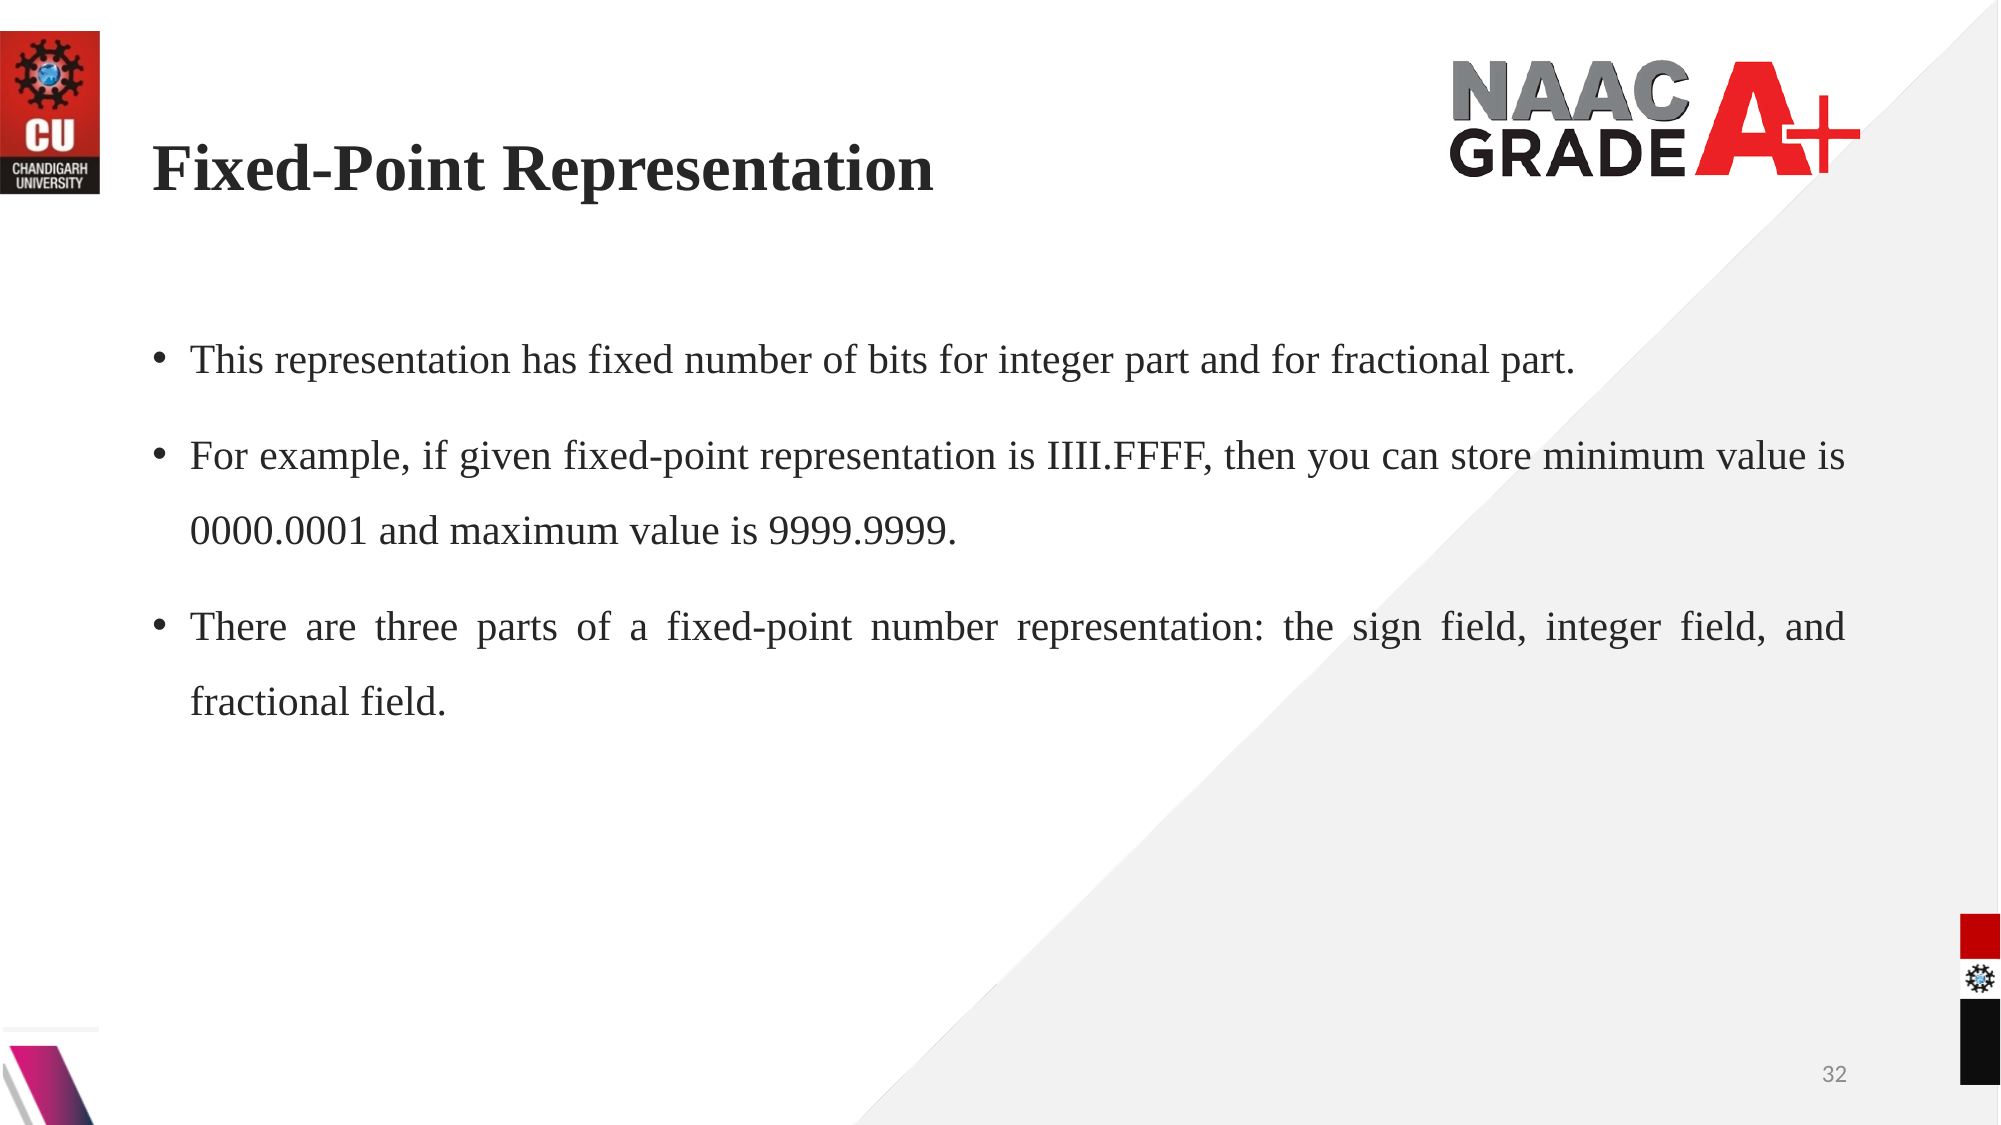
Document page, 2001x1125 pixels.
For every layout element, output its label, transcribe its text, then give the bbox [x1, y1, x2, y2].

picture [0, 0, 2001, 1125]
title Fixed-Point Representation [137, 59, 1863, 278]
list This representation has fixed number of bits for integer part and for fractional part. For example, if given fixed-point representation is IIII.FFFF, then you can store minimum value is 0000.0001 and maximum value is 9999.9999. There are three parts of a fixed-point number representation: the sign field, integer field, and fractional field. [137, 299, 1863, 1014]
slide_number 32 [1412, 1042, 1863, 1103]
